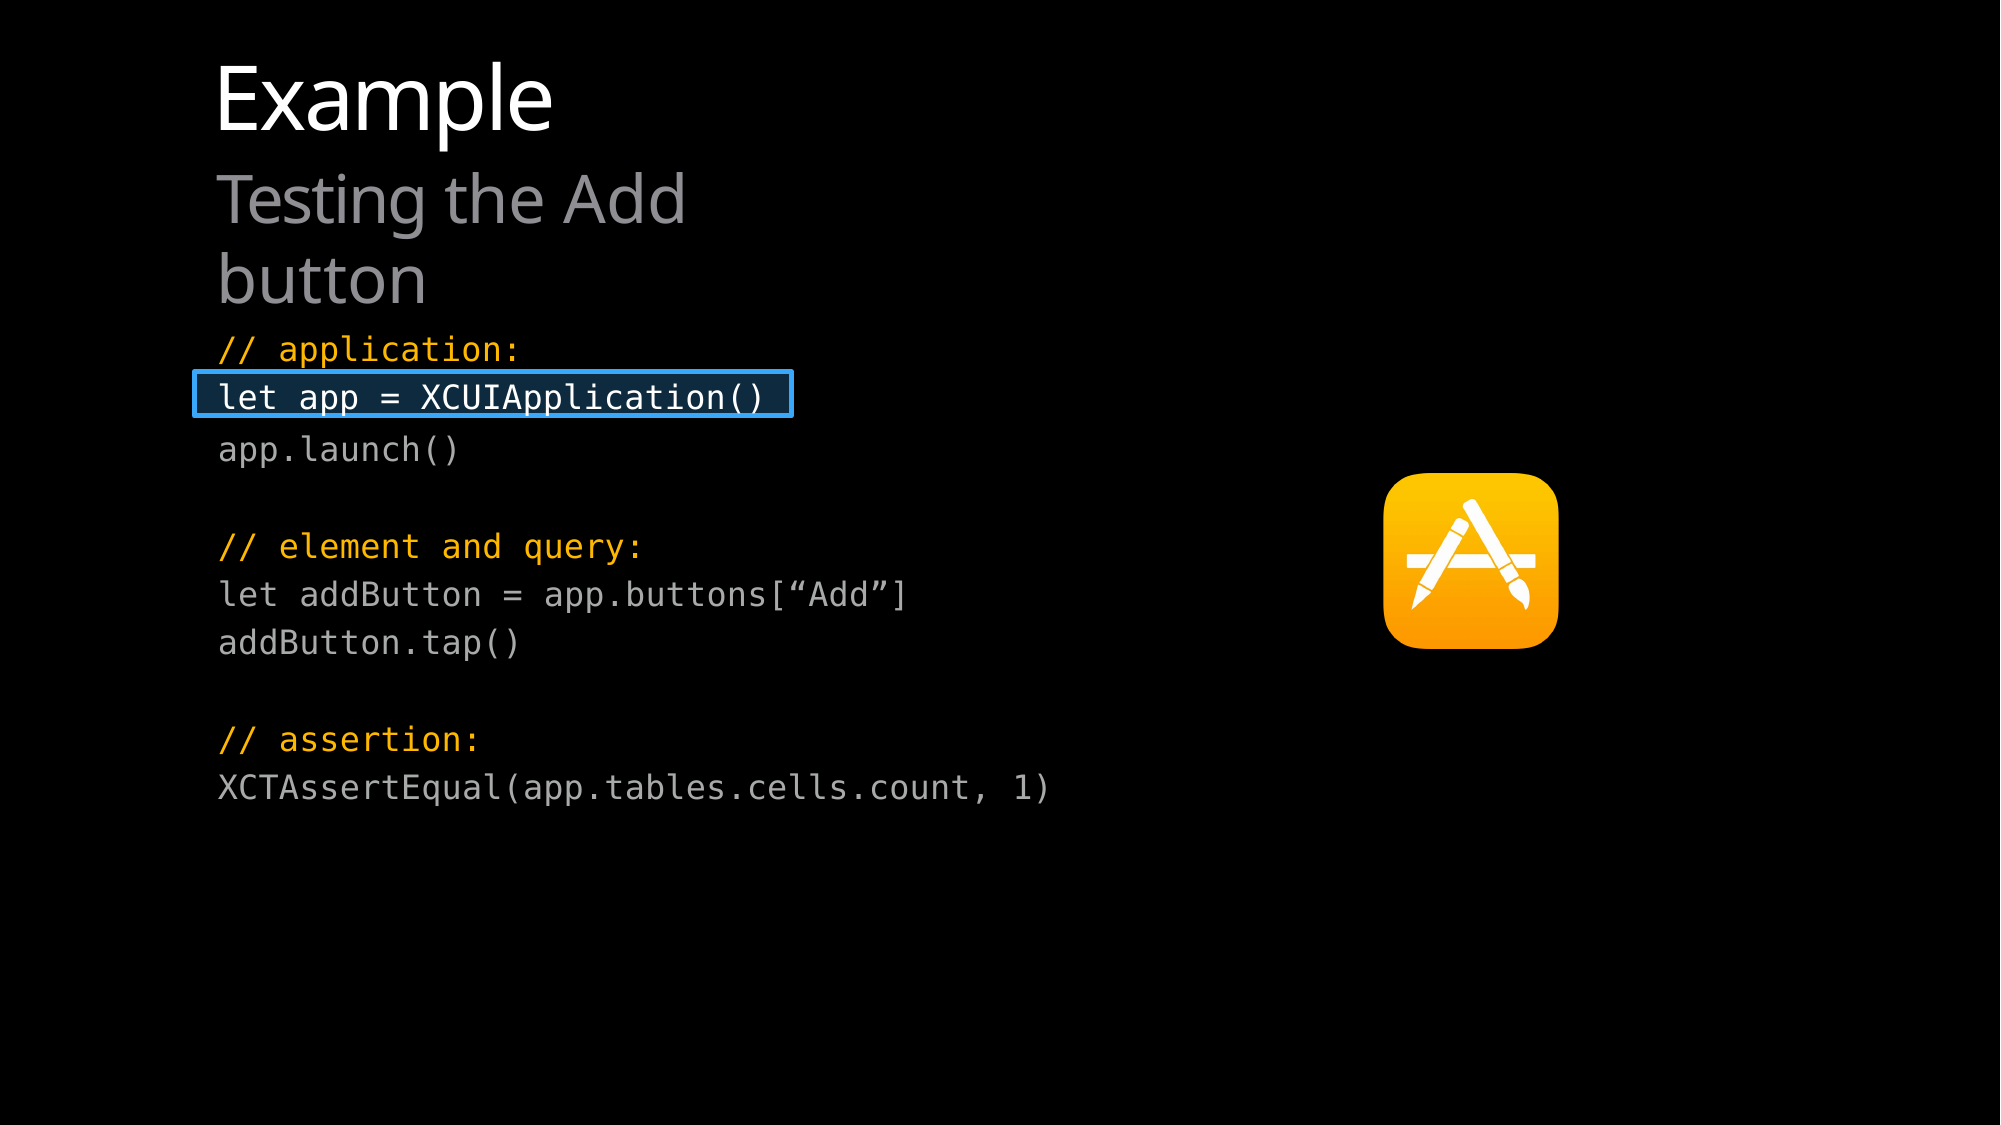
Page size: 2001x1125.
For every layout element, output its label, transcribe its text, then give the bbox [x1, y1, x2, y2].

list app.launch() // element and query: let addButton = app.buttons[“Add”] addButton.tap() // assertion: XCTAssertEqual(app.tables.cells.count, 1) [216, 426, 1217, 1066]
text_box let app = XCUIApplication() [194, 371, 792, 416]
text_box [1383, 473, 1559, 649]
text_box // application: [216, 326, 524, 368]
title Example Testing the Add button [211, 29, 830, 318]
